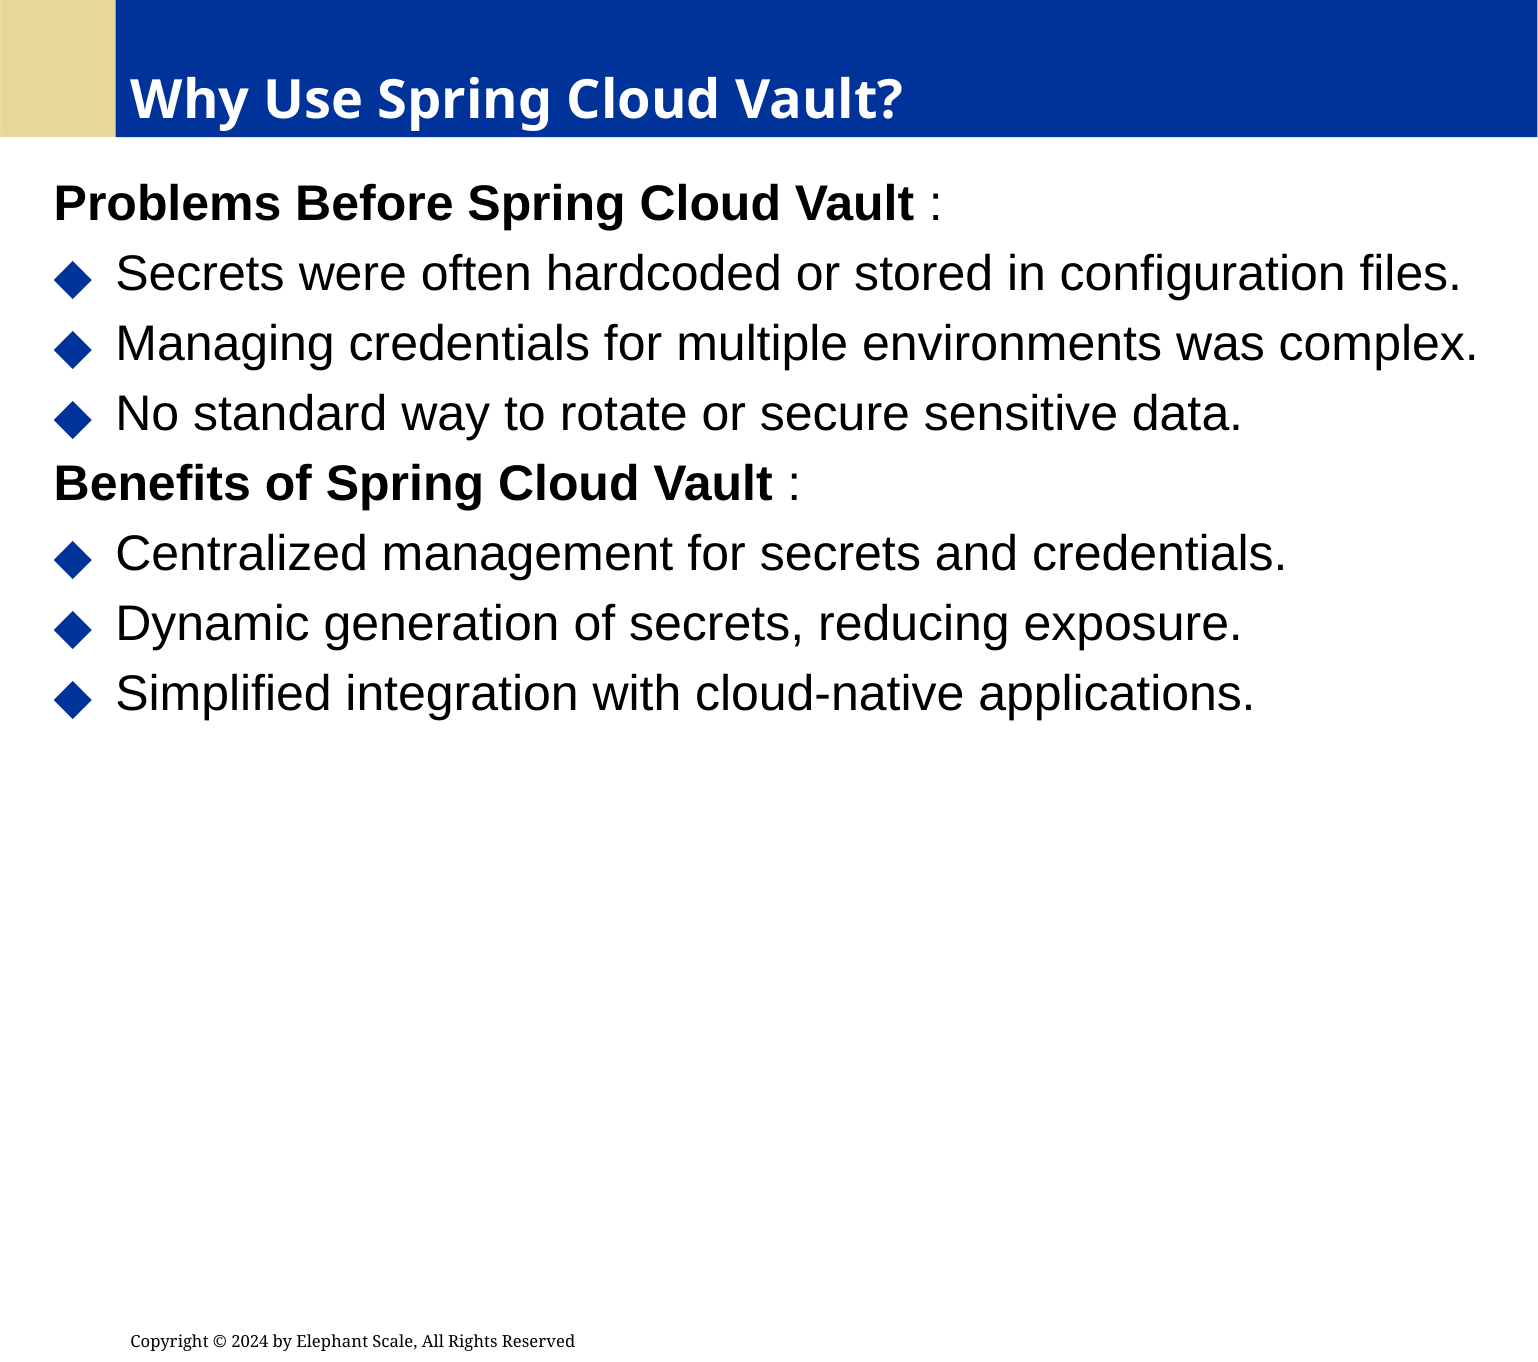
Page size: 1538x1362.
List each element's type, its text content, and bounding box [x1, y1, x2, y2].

title Why Use Spring Cloud Vault? [115, 0, 1538, 138]
text_box Copyright © 2024 by Elephant Scale, All Rights Reserved [115, 1322, 1538, 1358]
list Problems Before Spring Cloud Vault : Secrets were often hardcoded or stored in configuration files. Managing credentials for multiple environments was complex. No standard way to rotate or secure sensitive data. Benefits of Spring Cloud Vault : Centralized management for secrets and credentials. Dynamic generation of secrets, reducing exposure. Simplified integration with cloud-native applications. [38, 163, 1499, 1284]
picture [0, 0, 115, 137]
